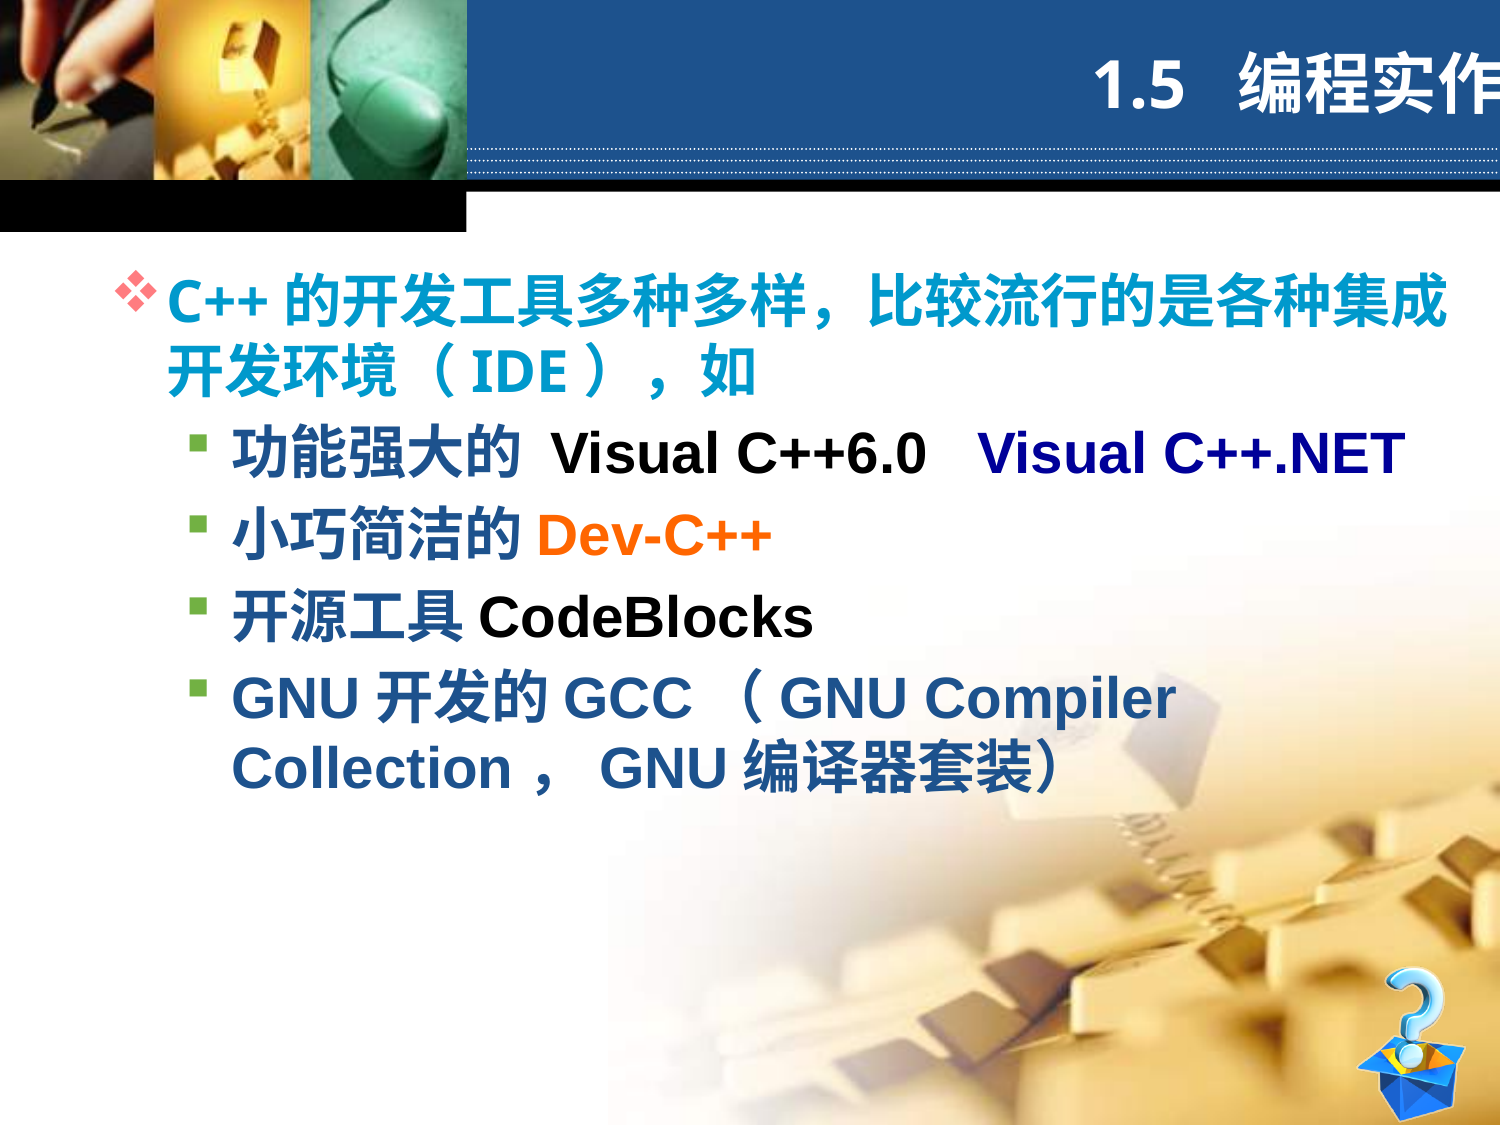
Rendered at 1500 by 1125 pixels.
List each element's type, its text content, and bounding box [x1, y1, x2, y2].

list C++的开发工具多种多样，比较流行的是各种集成开发环境（IDE），如 功能强大的 Visual C++6.0 Visual C++.NET 小巧简洁的Dev-C++ 开源工具CodeBlocks GNU开发的GCC（GNU Compiler Collection，GNU编译器套装） [94, 255, 1500, 1125]
title 1.5 编程实作 [466, 18, 1500, 132]
picture [0, 0, 467, 180]
